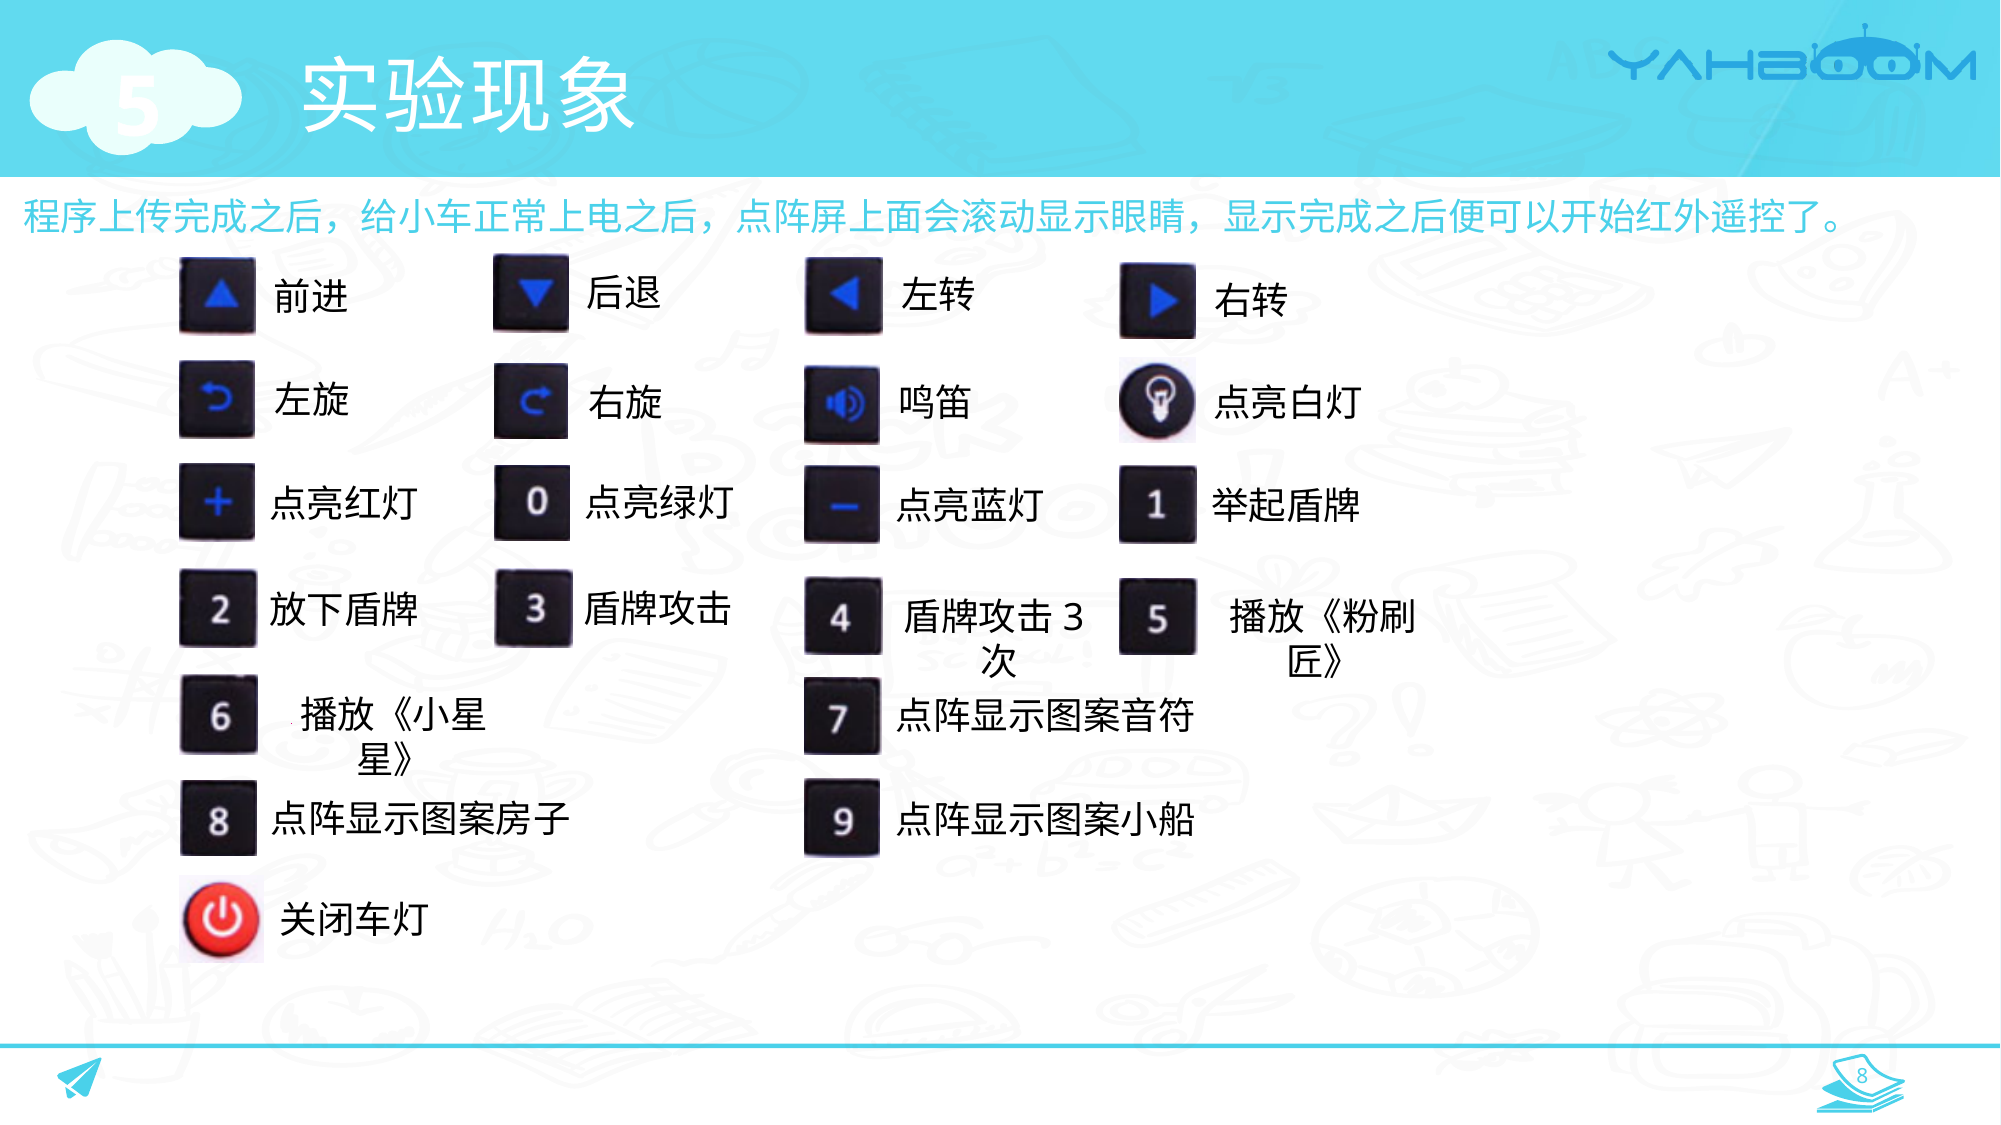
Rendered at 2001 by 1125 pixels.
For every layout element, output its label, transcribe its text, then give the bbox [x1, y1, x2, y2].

picture [179, 257, 256, 336]
text_box 实验现象 [283, 35, 654, 150]
picture [1119, 465, 1197, 544]
text_box 点阵显示图案音符 [882, 685, 1212, 745]
picture [179, 360, 255, 439]
picture [494, 568, 573, 648]
picture [179, 463, 255, 542]
text_box 左旋 [255, 368, 368, 429]
text_box 程序上传完成之后，给小车正常上电之后，点阵屏上面会滚动显示眼睛，显示完成之后便可以开始红外遥控了。 [8, 185, 1976, 366]
text_box 后退 [569, 262, 681, 322]
picture [804, 576, 883, 656]
text_box 点阵显示图案房子 [257, 787, 588, 848]
text_box 右旋 [569, 371, 682, 432]
text_box 放下盾牌 [258, 578, 435, 639]
picture [804, 364, 880, 445]
text_box 点亮白灯 [1196, 371, 1380, 432]
picture [493, 363, 568, 439]
picture [179, 674, 258, 755]
picture [494, 465, 570, 541]
picture [804, 465, 880, 544]
picture [804, 257, 883, 336]
text_box 盾牌攻击 [573, 577, 749, 638]
text_box 举起盾牌 [1197, 474, 1378, 535]
text_box 盾牌攻击3次 [879, 585, 1118, 685]
picture [804, 677, 882, 755]
text_box 鸣笛 [880, 371, 992, 432]
picture [179, 568, 258, 648]
text_box 关闭车灯 [264, 888, 446, 949]
text_box 左转 [883, 263, 995, 324]
text_box 播放《粉刷匠》 [1190, 585, 1457, 691]
text_box 点亮蓝灯 [880, 474, 1062, 535]
picture [804, 778, 880, 858]
picture [493, 253, 569, 333]
picture [1119, 262, 1196, 339]
text_box 点阵显示图案小船 [880, 788, 1212, 849]
text_box 点亮红灯 [255, 472, 435, 533]
picture [0, 0, 2001, 1125]
text_box 点亮绿灯 [570, 471, 751, 531]
picture [1119, 578, 1198, 656]
text_box 右转 [1196, 270, 1308, 330]
text_box 前进 [256, 265, 368, 326]
text_box 5 [98, 44, 177, 160]
picture [179, 875, 264, 963]
text_box 播放《小星星》 [257, 683, 531, 787]
picture [1119, 357, 1196, 444]
picture [180, 780, 257, 856]
